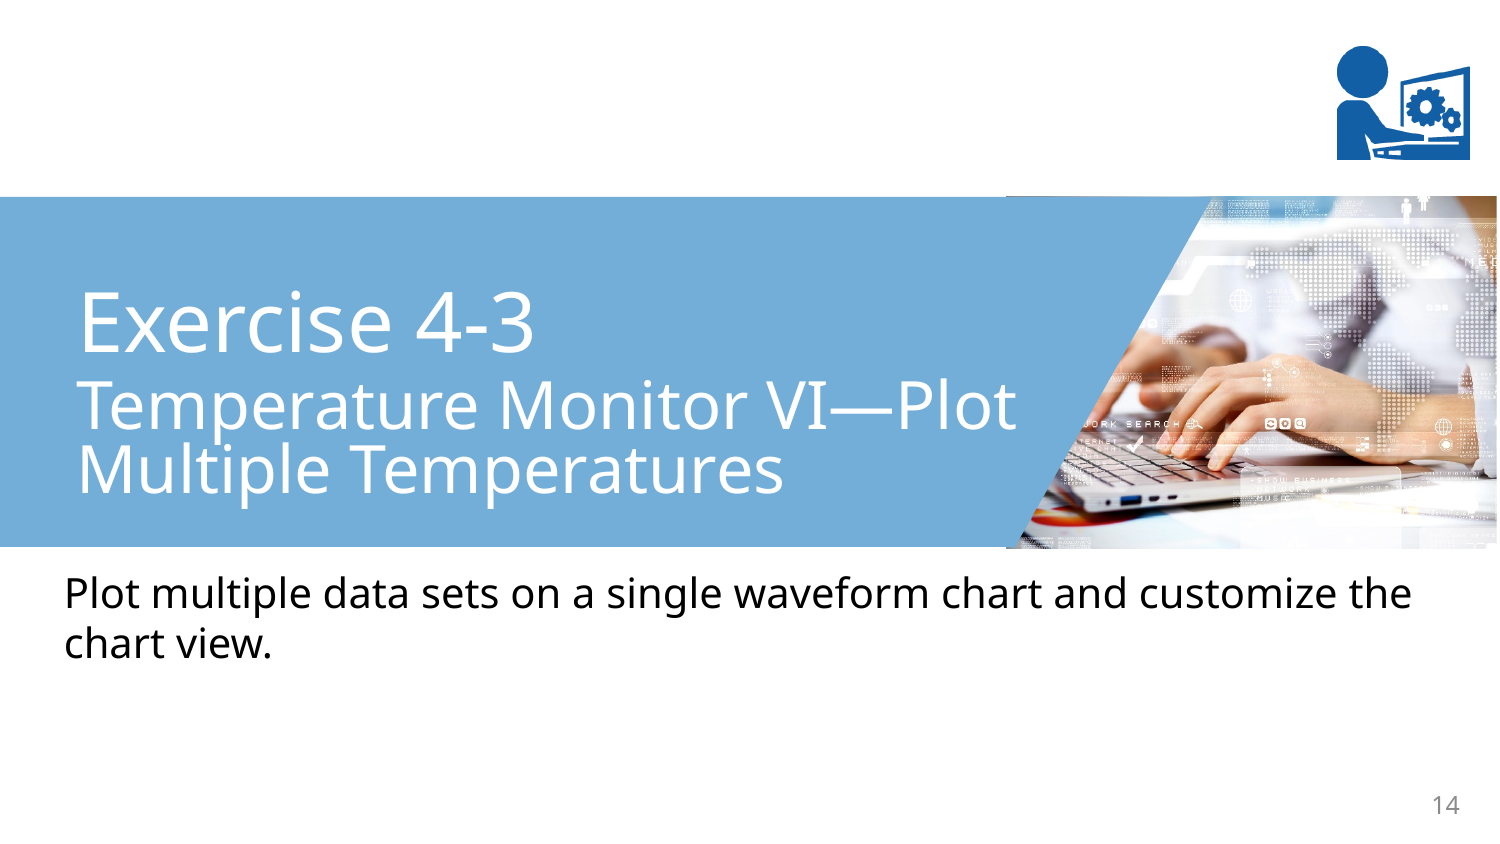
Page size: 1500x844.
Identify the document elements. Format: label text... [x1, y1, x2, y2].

list Temperature Monitor VI—Plot Multiple Temperatures [61, 370, 1057, 512]
list Exercise 4-3 [62, 281, 1058, 367]
picture [1337, 46, 1470, 160]
list Plot multiple data sets on a single waveform chart and customize the chart view. [48, 559, 1463, 772]
picture [1006, 196, 1497, 549]
slide_number 14 [1400, 783, 1475, 829]
